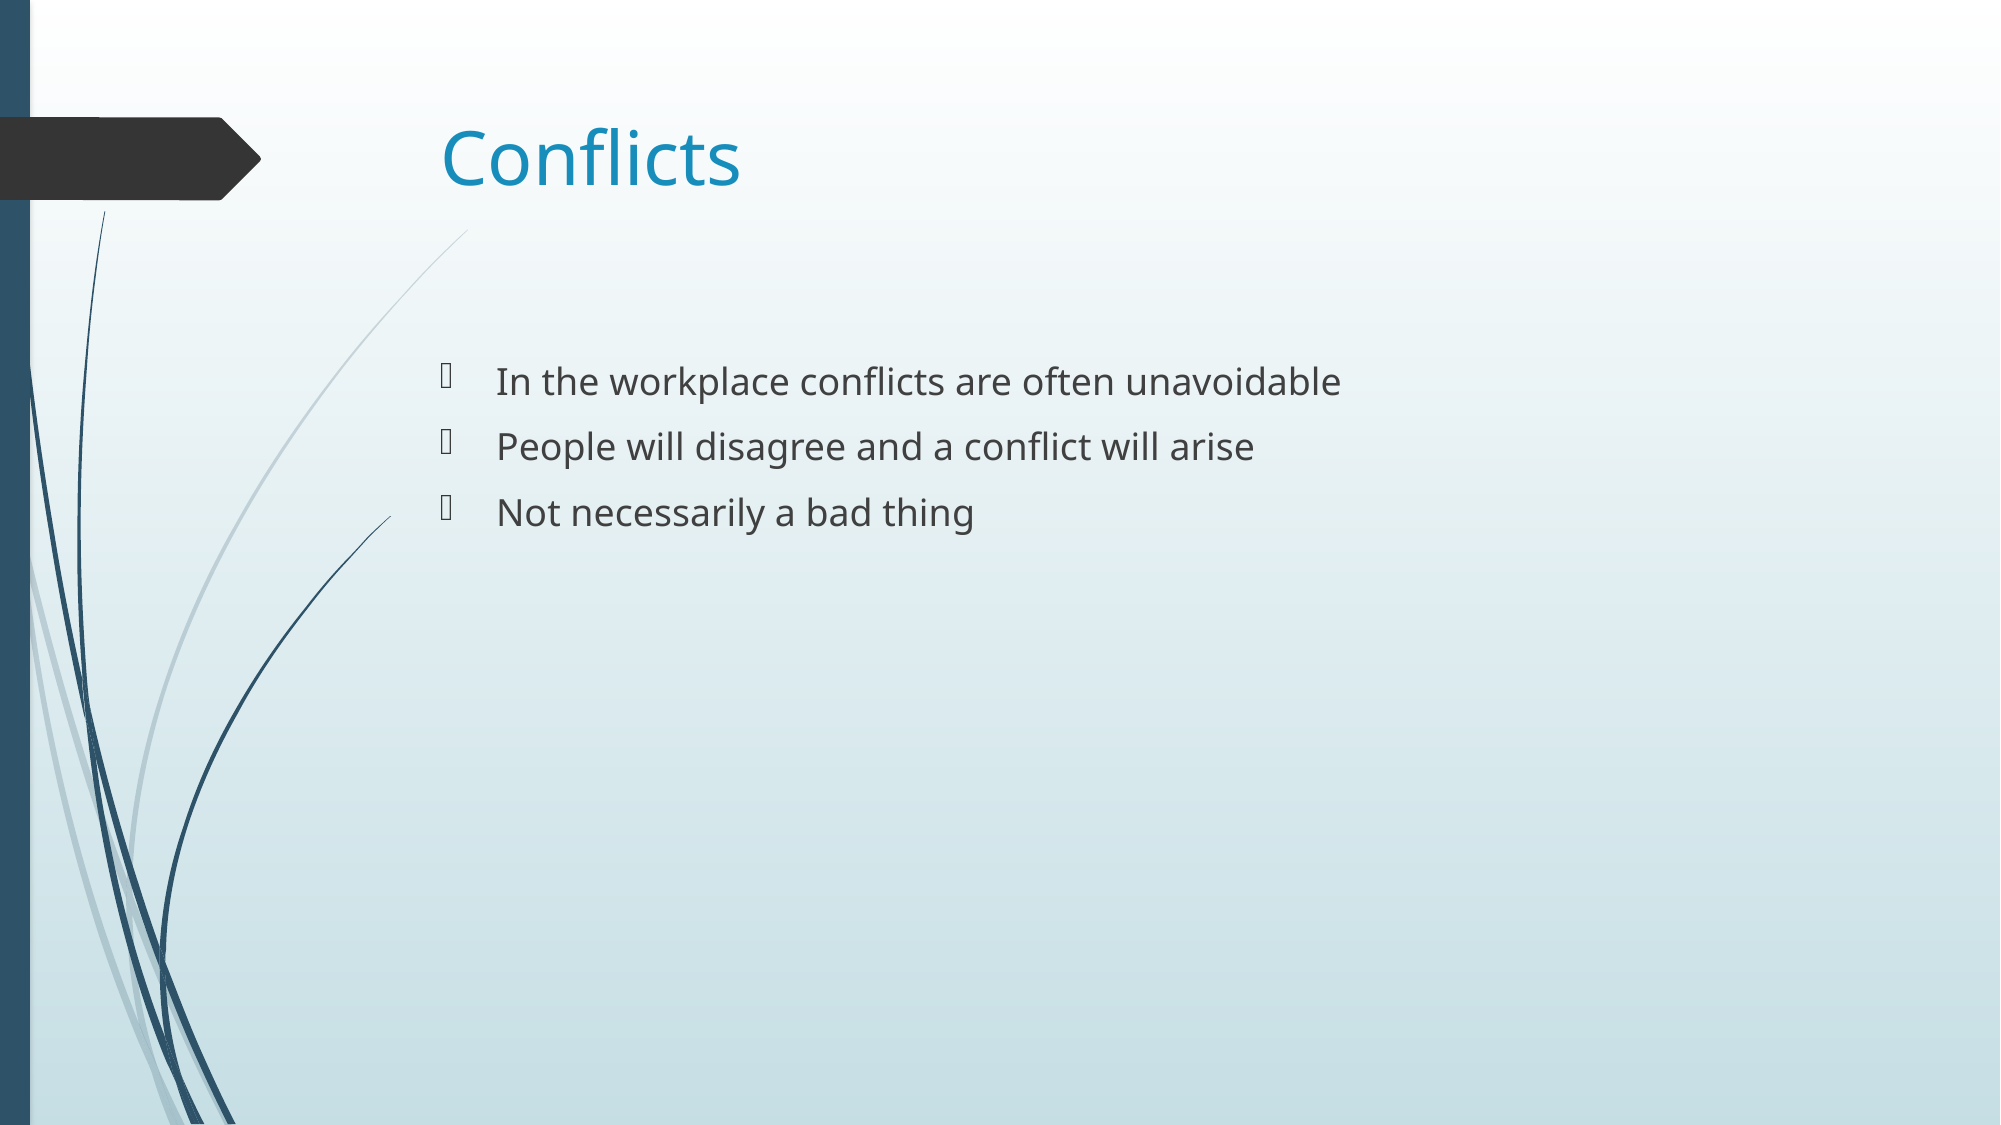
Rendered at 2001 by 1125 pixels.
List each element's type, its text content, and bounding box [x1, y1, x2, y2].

title Conflicts [425, 102, 1888, 313]
list In the workplace conflicts are often unavoidable People will disagree and a conflict will arise Not necessarily a bad thing [424, 350, 1888, 970]
